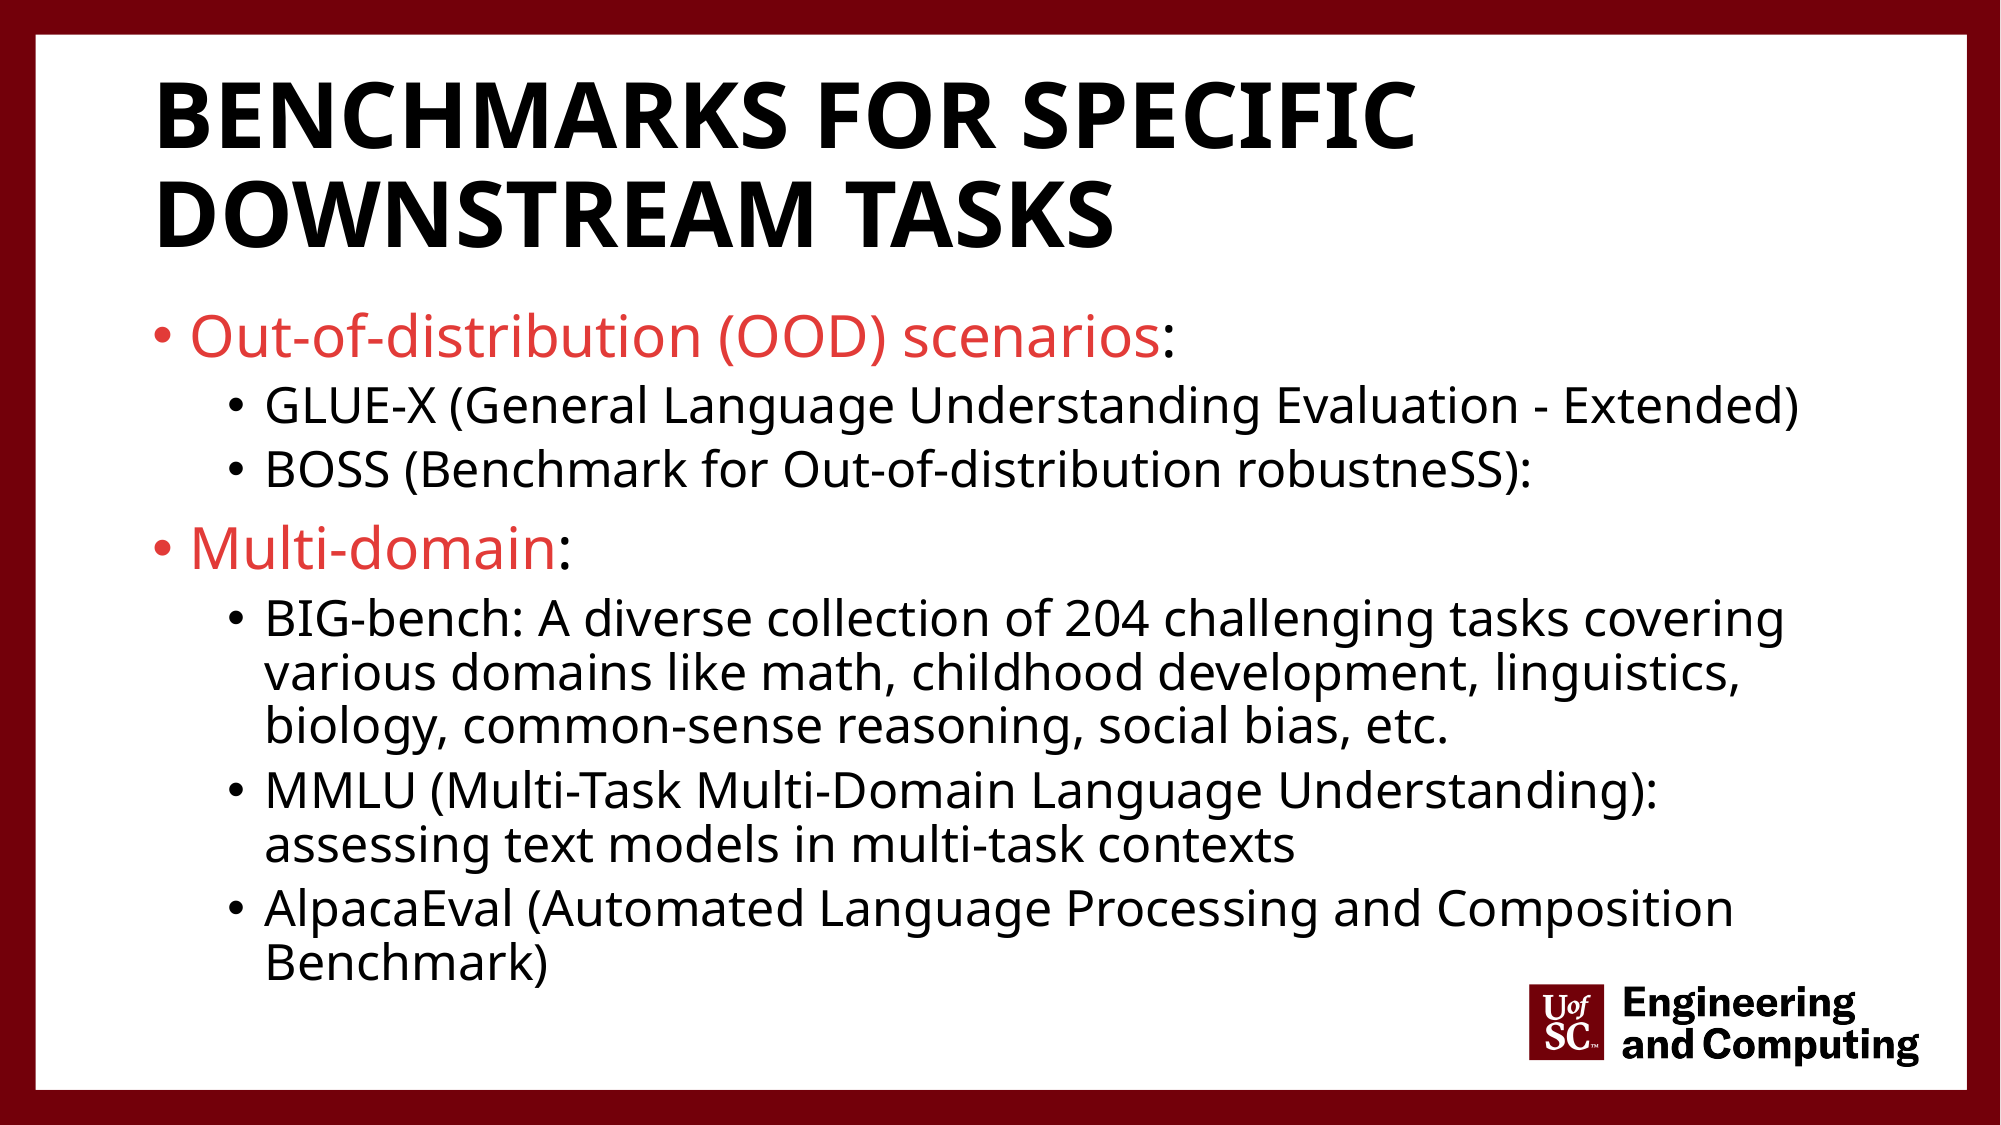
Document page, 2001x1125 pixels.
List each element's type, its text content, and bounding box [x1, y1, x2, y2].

picture [0, 0, 2001, 1125]
list Out-of-distribution (OOD) scenarios: GLUE-X (General Language Understanding Evaluation - Extended) BOSS (Benchmark for Out-of-distribution robustneSS): Multi-domain: BIG-bench: A diverse collection of 204 challenging tasks covering various domains like math, childhood development, linguistics, biology, common-sense reasoning, social bias, etc. MMLU (Multi-Task Multi-Domain Language Understanding): assessing text models in multi-task contexts AlpacaEval (Automated Language Processing and Composition Benchmark) [137, 299, 1863, 955]
title Benchmarks for Specific Downstream Tasks [137, 59, 1863, 278]
